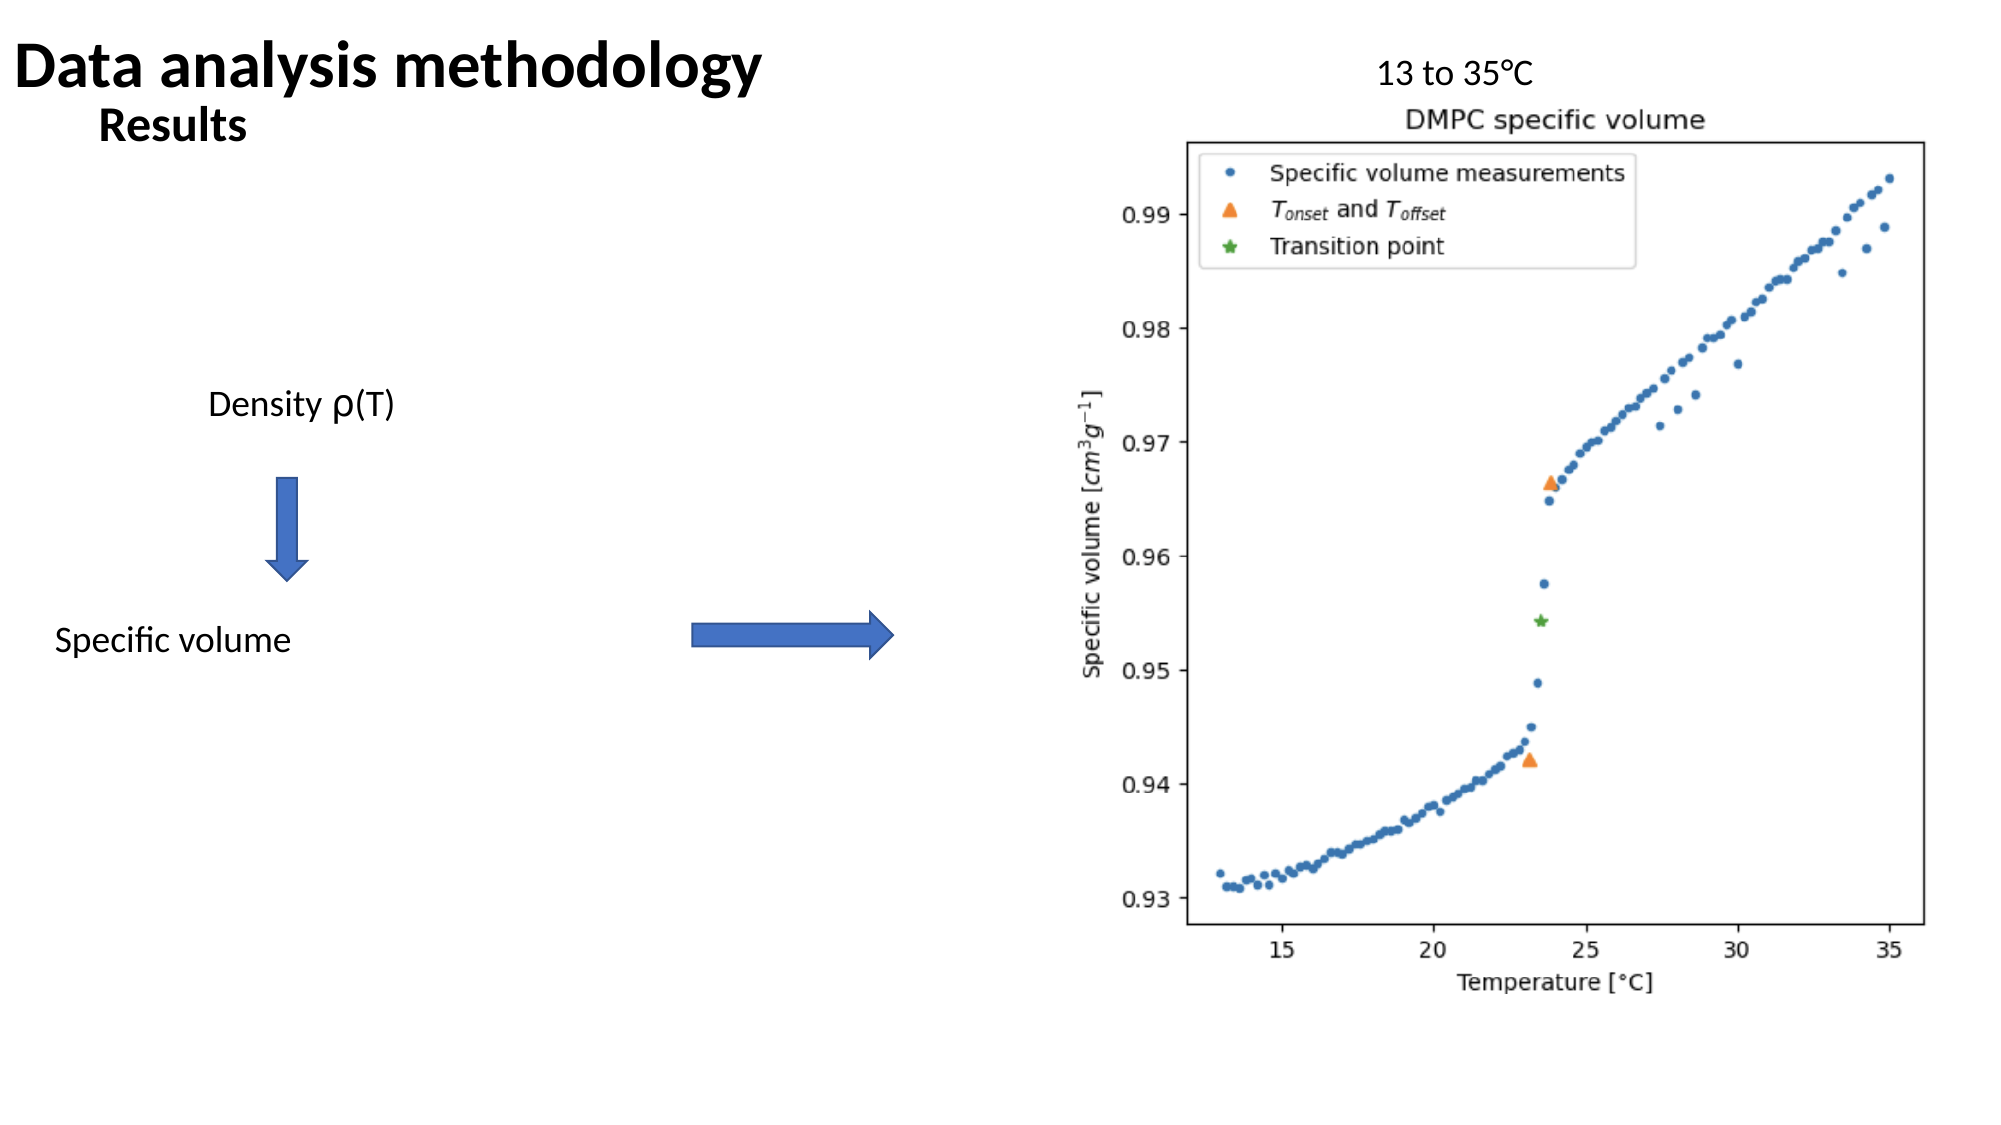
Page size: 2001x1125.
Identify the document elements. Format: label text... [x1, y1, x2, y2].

text_box 13 to 35°C [1114, 40, 1795, 86]
picture [1068, 86, 1961, 994]
text_box Density ⍴(T) [193, 371, 421, 477]
text_box [691, 609, 895, 661]
text_box [264, 476, 310, 583]
text_box Data analysis methodology [0, 13, 1261, 109]
text_box Results [83, 83, 832, 159]
